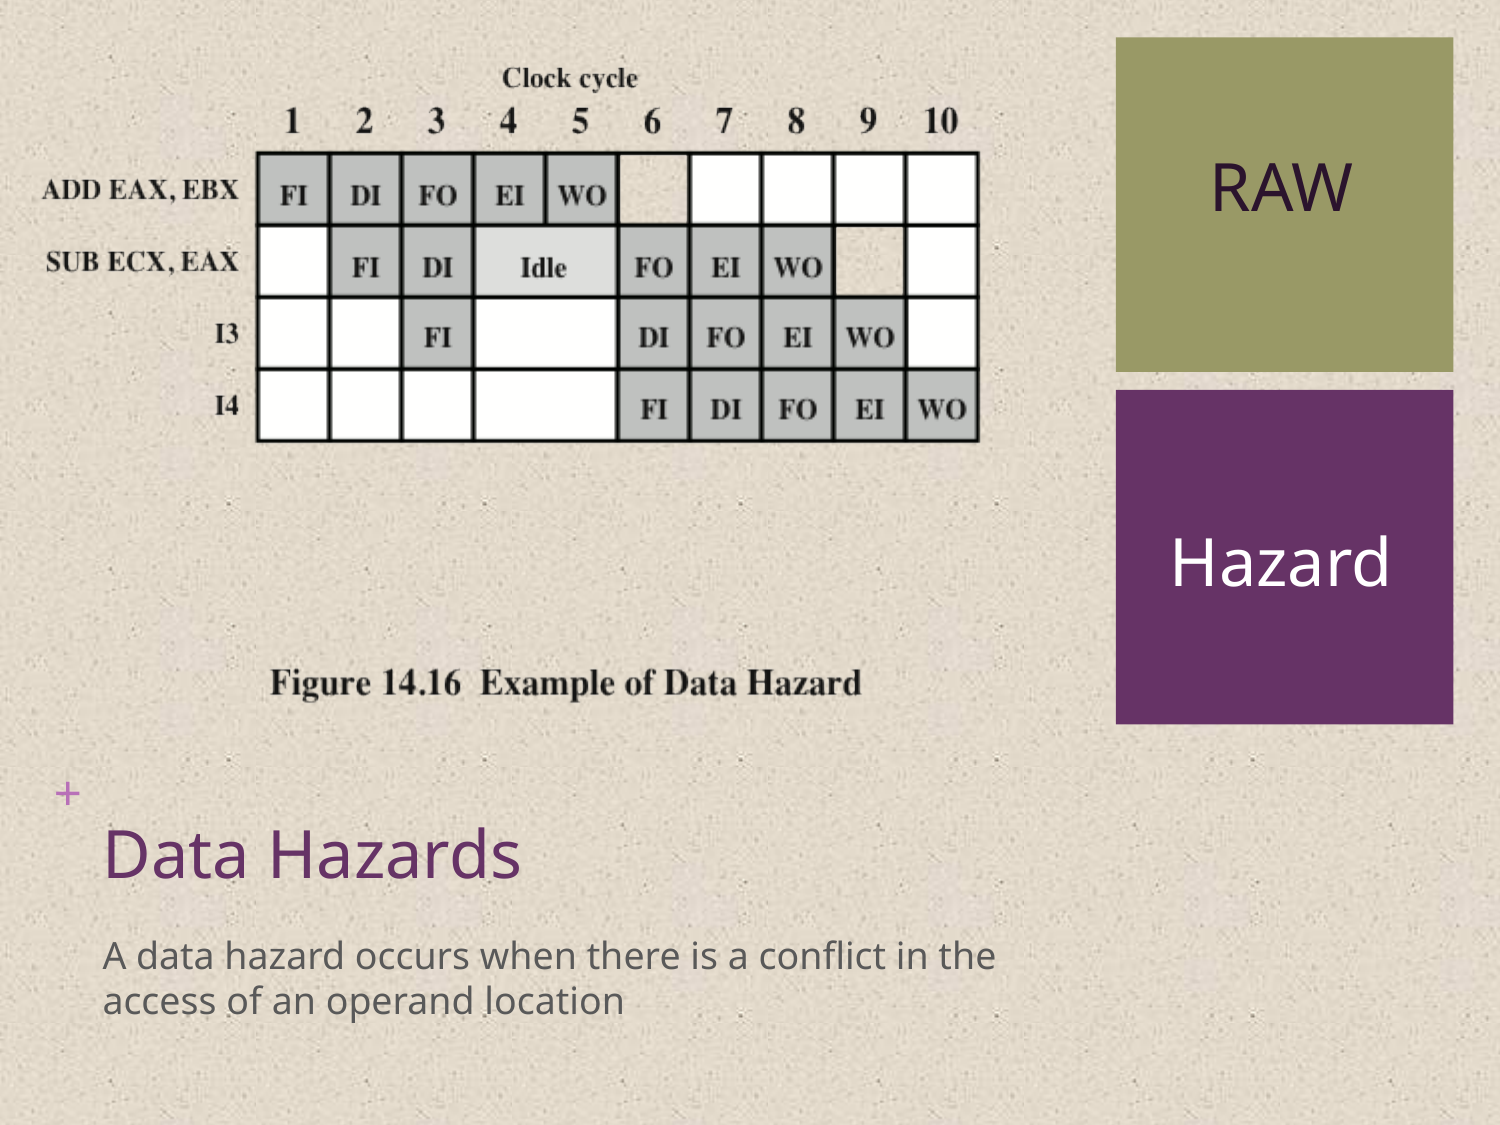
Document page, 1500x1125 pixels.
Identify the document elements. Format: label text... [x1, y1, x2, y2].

list A data hazard occurs when there is a conflict in the access of an operand location [87, 924, 1104, 1071]
title Data Hazards [87, 762, 1104, 900]
text_box RAW [1112, 137, 1450, 233]
text_box Hazard [1112, 512, 1450, 608]
picture [0, 0, 1500, 1125]
